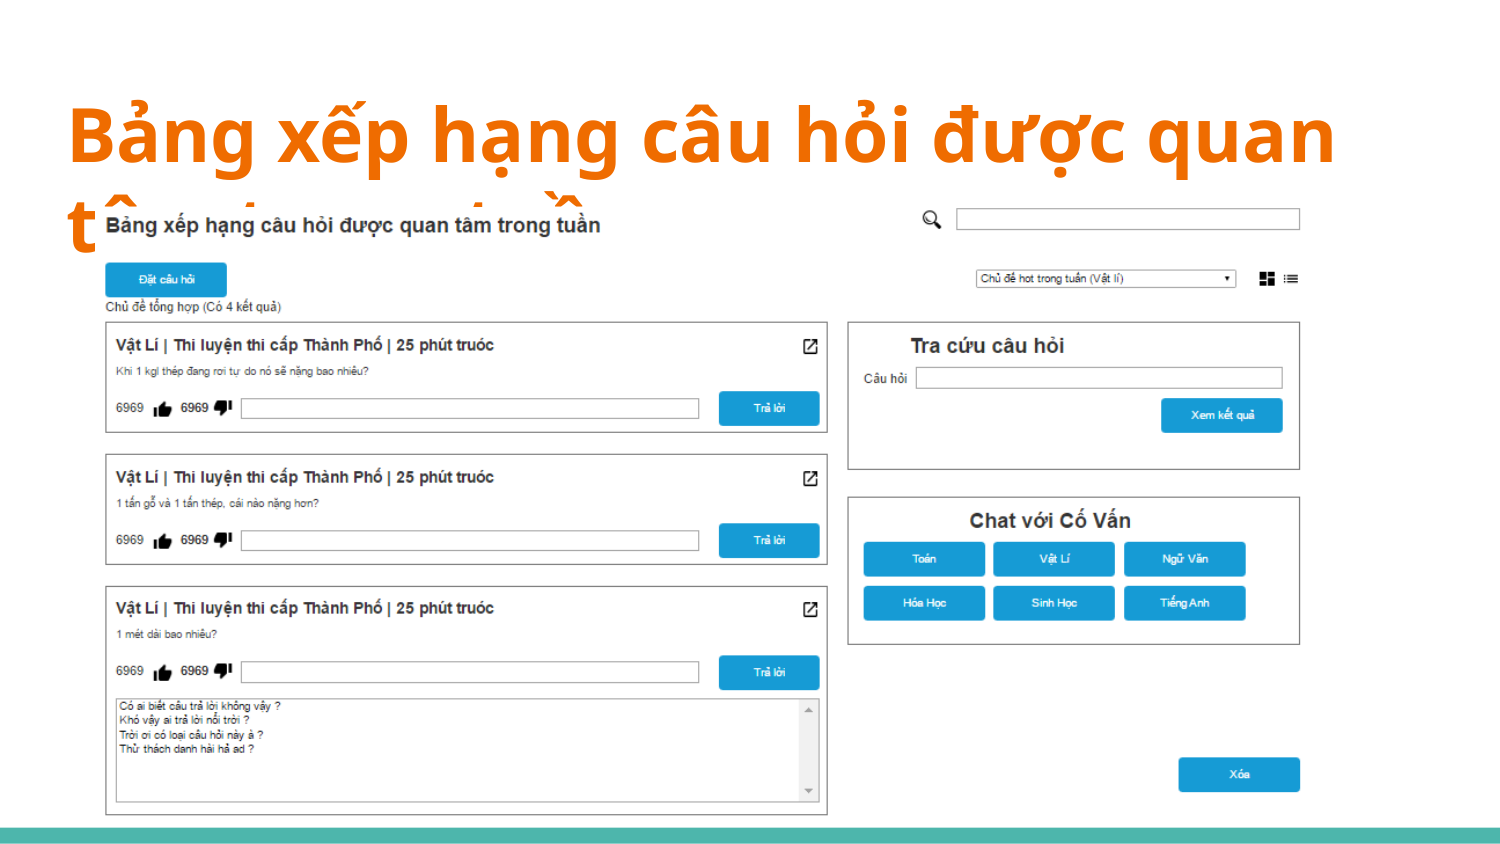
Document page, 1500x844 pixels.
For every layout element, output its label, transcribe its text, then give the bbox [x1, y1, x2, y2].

picture [94, 207, 1306, 821]
title Bảng xếp hạng câu hỏi được quan tâm trong tuần [51, 72, 1449, 189]
